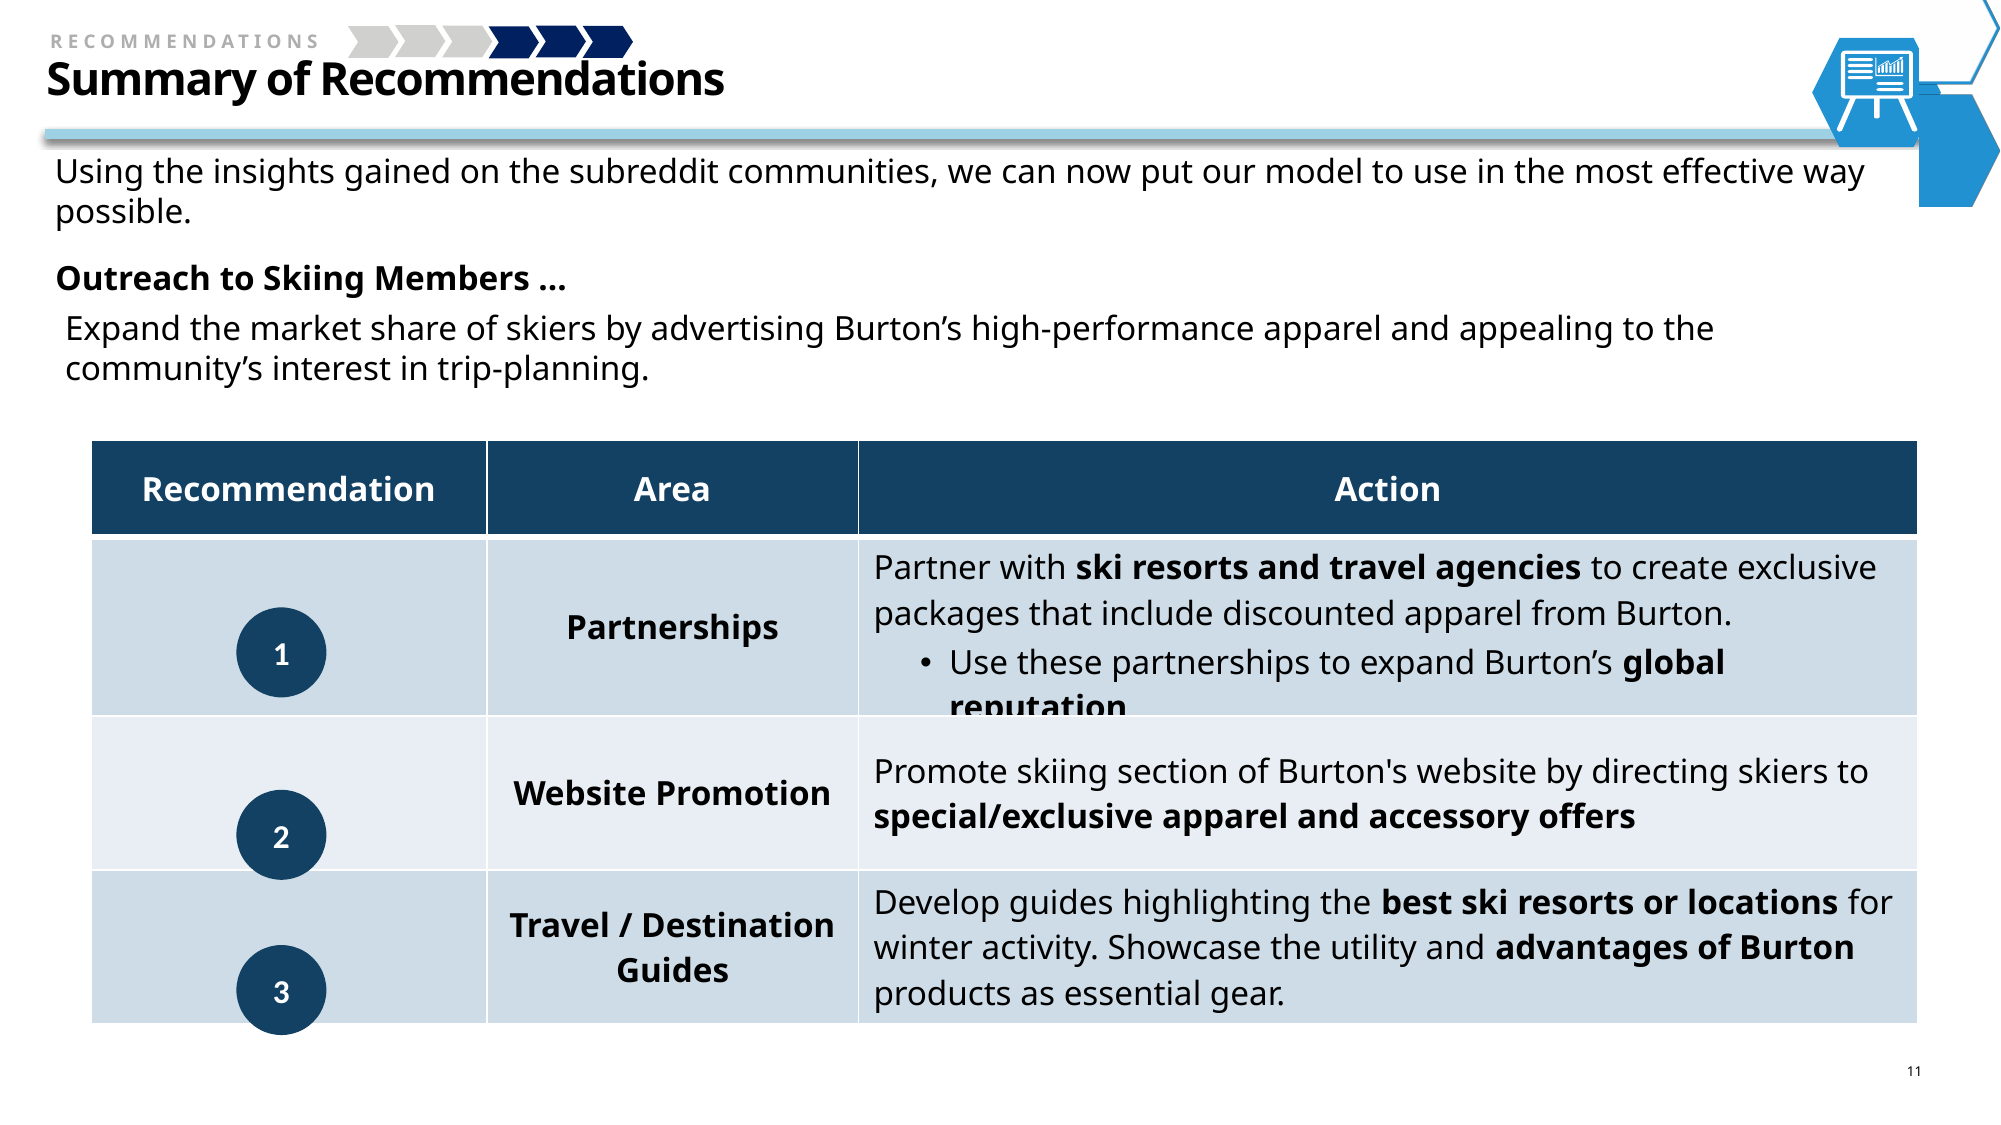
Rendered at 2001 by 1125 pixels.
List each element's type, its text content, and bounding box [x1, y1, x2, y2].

text_box [348, 26, 399, 58]
text_box 3 [236, 945, 327, 1036]
text_box 1 [236, 607, 327, 698]
table_cell Website Promotion [488, 717, 858, 869]
text_box Recommendations [50, 30, 601, 64]
table_cell [92, 717, 486, 869]
text_box [582, 25, 633, 58]
table_cell Partnerships [488, 540, 858, 715]
table_cell [92, 871, 486, 1023]
text_box [535, 25, 586, 58]
table_header Recommendation [92, 441, 486, 534]
title Summary of Recommendations [46, 49, 1806, 105]
text_box [442, 25, 493, 58]
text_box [1811, 0, 2000, 207]
table_header Action [859, 441, 1917, 534]
text_box Expand the market share of skiers by advertising Burton’s high-performance apparel and appealing to the community’s interest in trip-planning. [50, 299, 1884, 395]
text_box 2 [236, 789, 327, 880]
table_cell Promote skiing section of Burton's website by directing skiers to special/exclusive apparel and accessory offers [859, 717, 1917, 869]
text_box Using the insights gained on the subreddit communities, we can now put our model to use in the most effective way possible. [39, 143, 1886, 235]
table_cell Partner with ski resorts and travel agencies to create exclusive packages that include discounted apparel from Burton. Use these partnerships to expand Burton’s global reputation [859, 540, 1917, 715]
table_header Area [488, 441, 858, 534]
table_cell [92, 540, 486, 715]
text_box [1836, 50, 1918, 133]
text_box Outreach to Skiing Members … [40, 249, 1887, 308]
text_box [488, 26, 539, 59]
text_box [395, 25, 446, 58]
table_cell Travel / Destination Guides [488, 871, 858, 1023]
table_cell Develop guides highlighting the best ski resorts or locations for winter activity. Showcase the utility and advantages of Burton products as essential gear. [859, 871, 1917, 1023]
